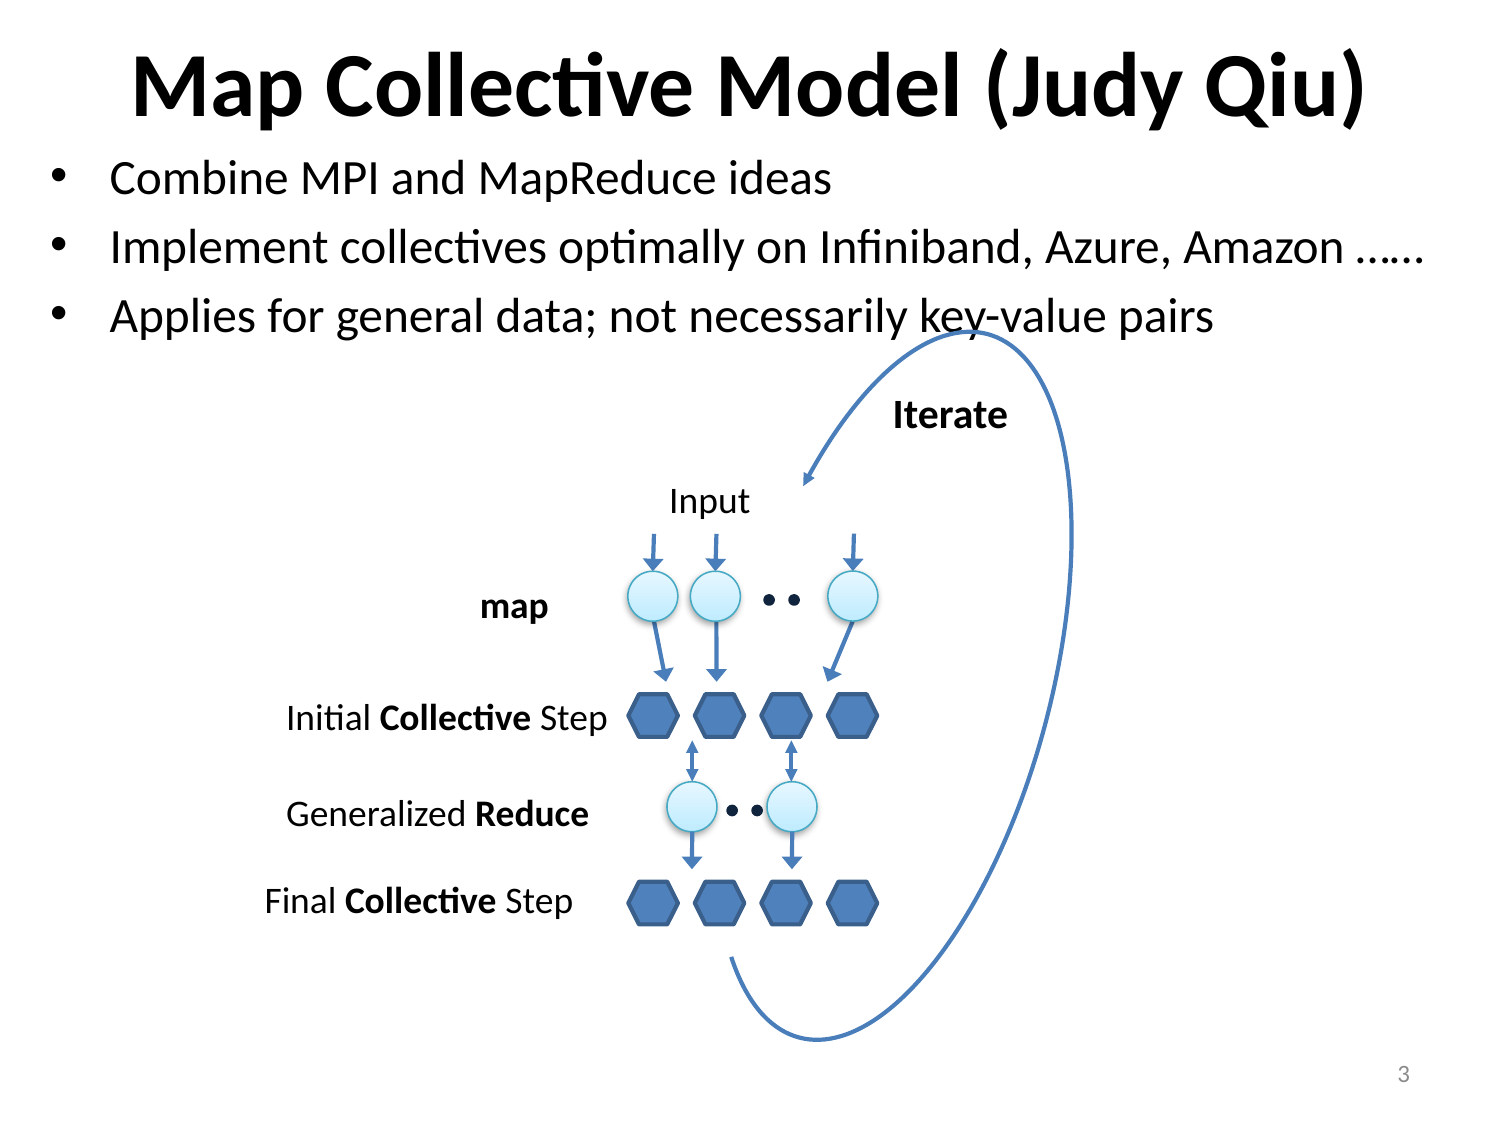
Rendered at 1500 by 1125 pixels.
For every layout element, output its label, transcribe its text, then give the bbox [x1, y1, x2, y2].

list Combine MPI and MapReduce ideas Implement collectives optimally on Infiniband, Azure, Amazon …… Applies for general data; not necessarily key-value pairs [35, 137, 1488, 354]
slide_number 3 [1074, 1042, 1425, 1103]
title Map Collective Model (Judy Qiu) [75, 0, 1425, 137]
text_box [249, 321, 1051, 1051]
